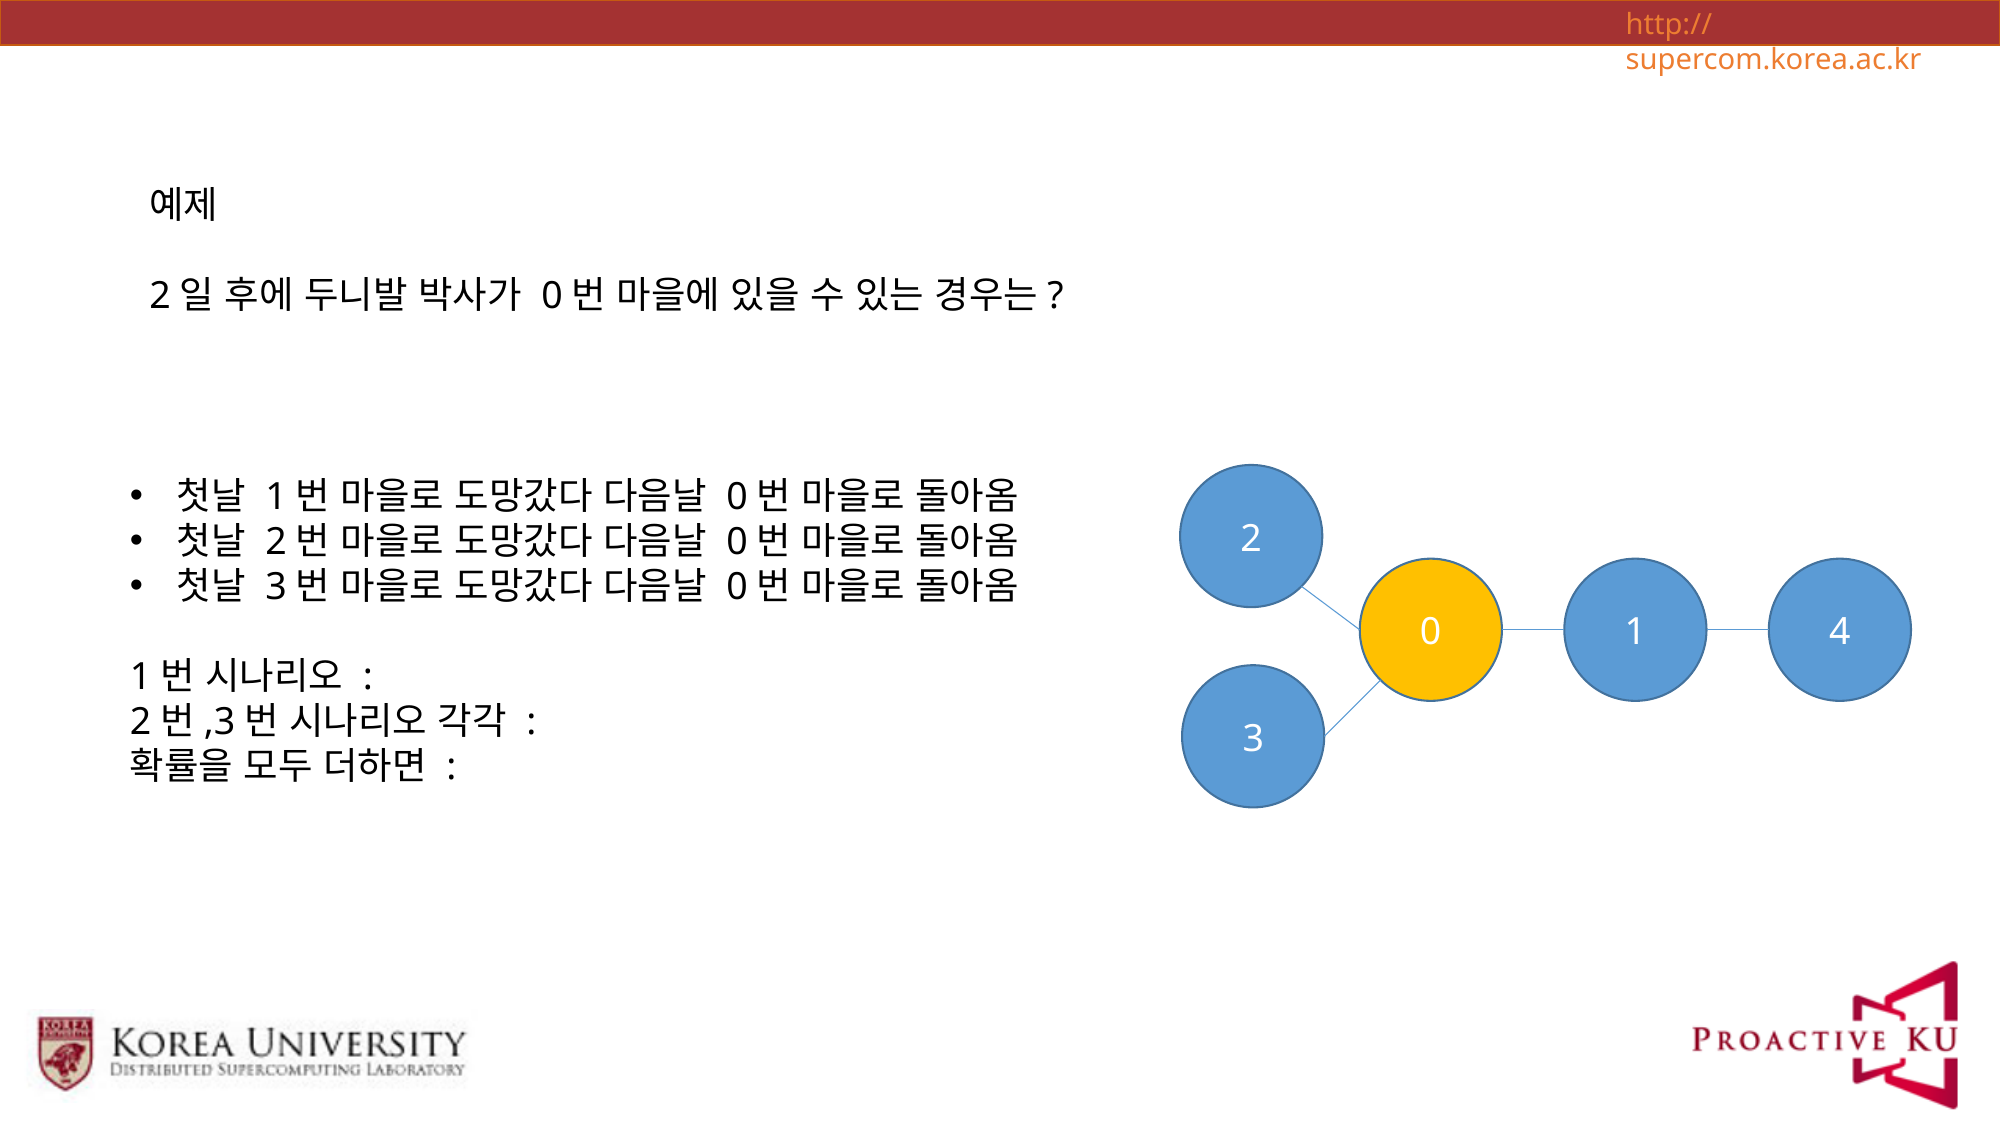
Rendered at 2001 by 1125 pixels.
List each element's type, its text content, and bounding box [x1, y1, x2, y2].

text_box [1994, 0, 2000, 46]
text_box 예제 2일 후에 두니발 박사가 0번 마을에 있을 수 있는 경우는? [134, 173, 1079, 324]
text_box [0, 0, 1610, 46]
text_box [1180, 464, 1912, 808]
picture [1674, 949, 1972, 1122]
picture [19, 1009, 478, 1103]
text_box http://supercom.korea.ac.kr [1610, 0, 1994, 83]
